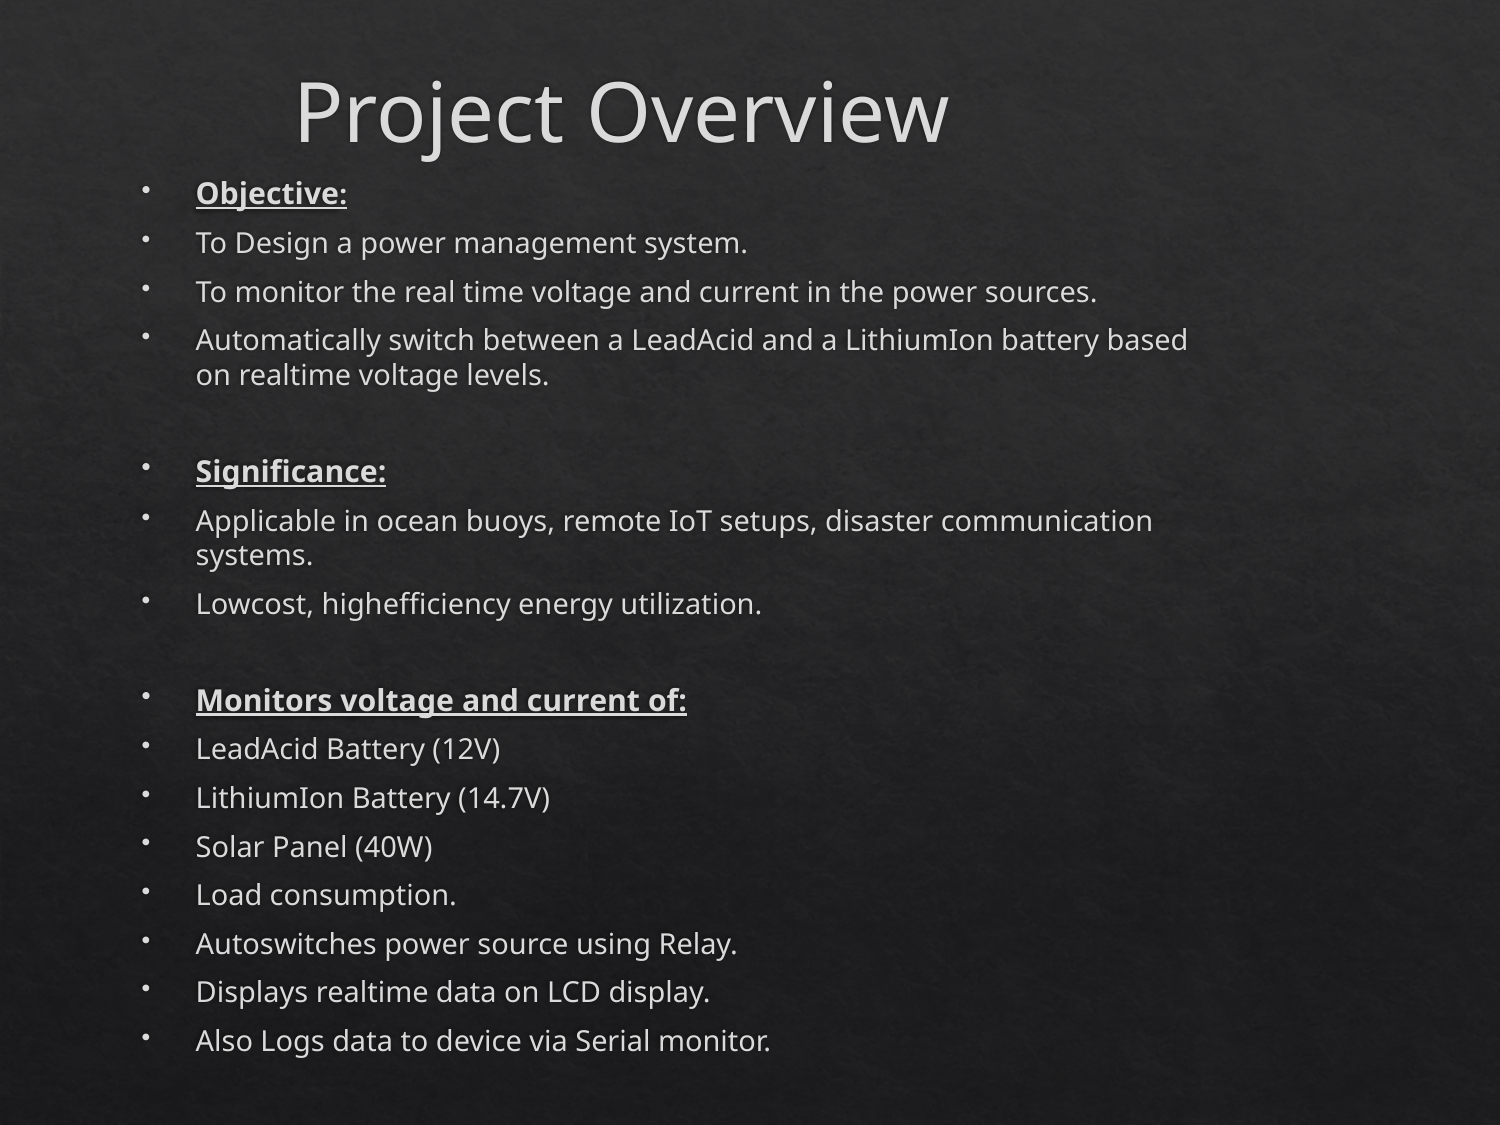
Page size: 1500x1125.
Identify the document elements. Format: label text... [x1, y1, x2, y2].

list Objective: To Design a power management system. To monitor the real time voltage and current in the power sources. Automatically switch between a LeadAcid and a LithiumIon battery based on realtime voltage levels. Significance: Applicable in ocean buoys, remote IoT setups, disaster communication systems. Lowcost, highefficiency energy utilization. Monitors voltage and current of: LeadAcid Battery (12V) LithiumIon Battery (14.7V) Solar Panel (40W) Load consumption. Autoswitches power source using Relay. Displays realtime data on LCD display. Also Logs data to device via Serial monitor. [121, 167, 1209, 1072]
title Project Overview [90, 0, 1132, 218]
